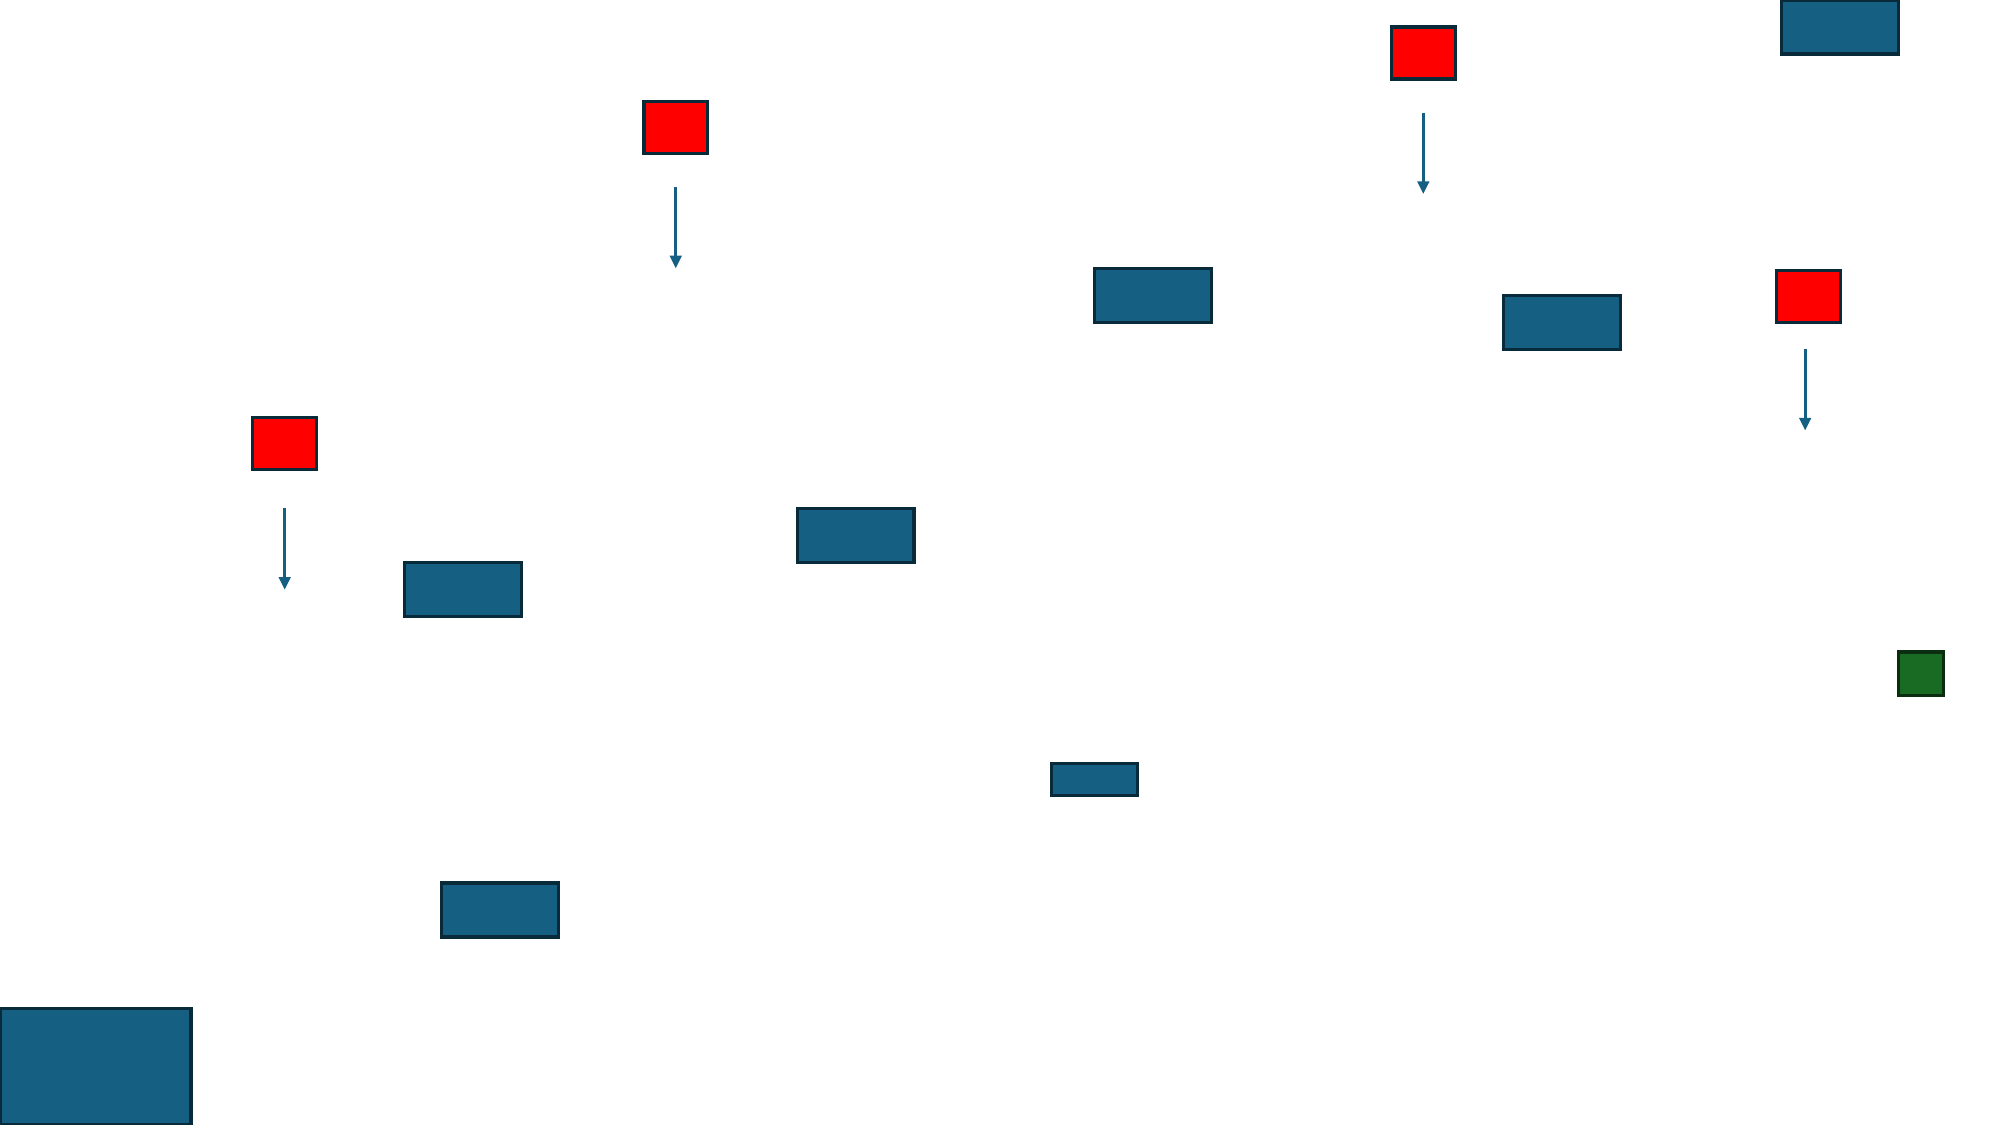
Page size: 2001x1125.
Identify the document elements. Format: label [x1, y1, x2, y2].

text_box [403, 561, 523, 618]
text_box [1390, 25, 1457, 81]
text_box [251, 416, 318, 471]
text_box [796, 507, 916, 564]
text_box [1502, 294, 1622, 351]
text_box [0, 1007, 193, 1125]
text_box [1050, 762, 1139, 797]
text_box [1093, 267, 1213, 324]
text_box [1897, 650, 1945, 697]
text_box [1775, 269, 1842, 324]
text_box [1780, 0, 1900, 56]
text_box [440, 881, 560, 939]
text_box [642, 100, 709, 155]
